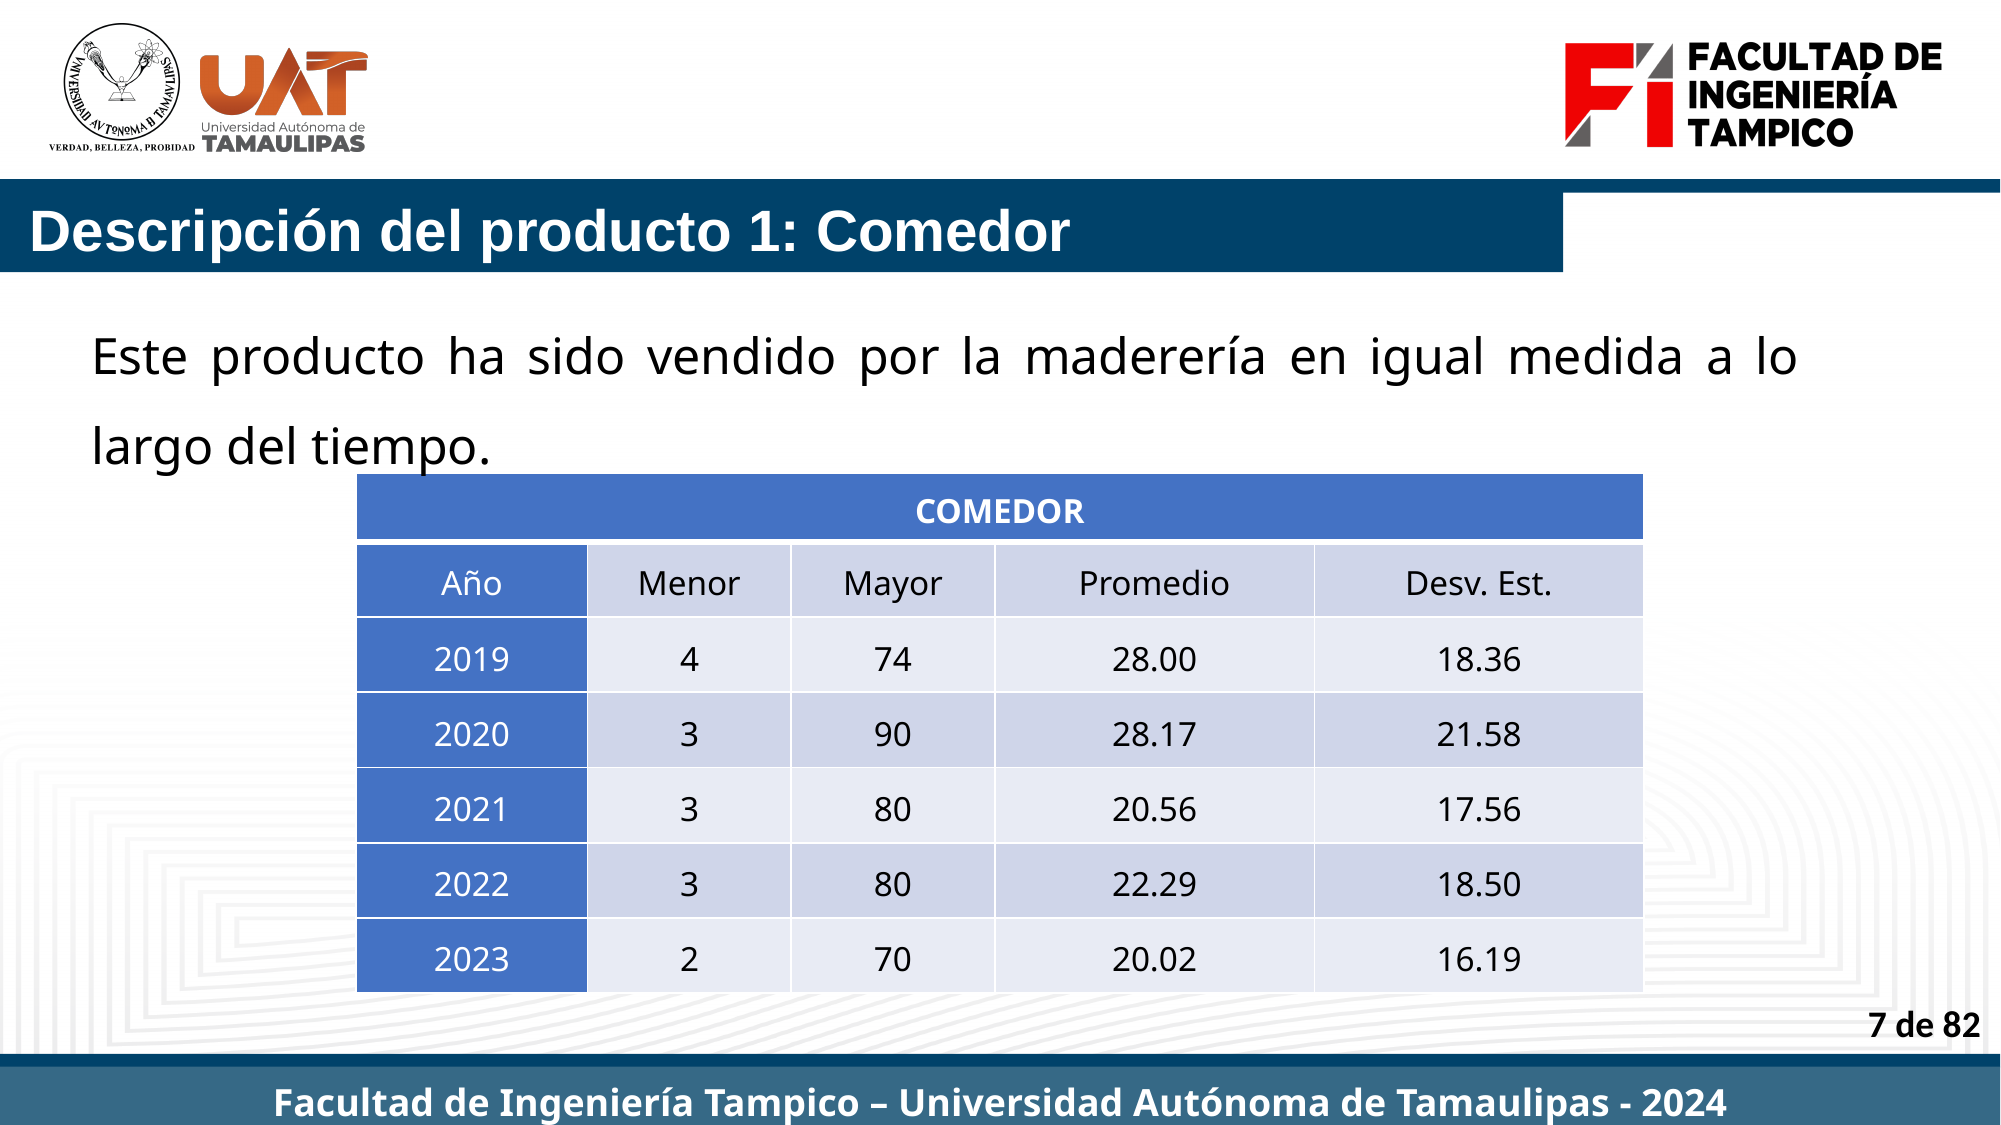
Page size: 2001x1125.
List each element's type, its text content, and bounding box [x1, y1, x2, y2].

table_cell 2 [588, 919, 790, 992]
table_cell Desv. Est. [1315, 545, 1643, 616]
table_cell 21.58 [1315, 693, 1643, 767]
table_cell 20.56 [996, 768, 1314, 842]
table_cell 90 [792, 693, 994, 767]
table_cell 80 [792, 768, 994, 842]
table_cell 2019 [357, 618, 587, 691]
table_cell 18.36 [1315, 618, 1643, 691]
table_cell 2020 [357, 693, 587, 767]
table_cell 17.56 [1315, 768, 1643, 842]
picture [49, 23, 368, 152]
picture [1557, 29, 1955, 157]
table_cell 74 [792, 618, 994, 691]
table_cell Menor [588, 545, 790, 616]
table_cell Promedio [996, 545, 1314, 616]
text_box Este producto ha sido vendido por la maderería en igual medida a lo largo del tiempo. [76, 287, 1815, 483]
table_cell 2021 [357, 768, 587, 842]
table_cell 80 [792, 844, 994, 917]
table_cell 16.19 [1315, 919, 1643, 992]
title Descripción del producto 1: Comedor [14, 198, 1549, 258]
table_cell 70 [792, 919, 994, 992]
table_header COMEDOR [357, 483, 1643, 539]
table_cell 4 [588, 618, 790, 691]
table_cell 3 [588, 844, 790, 917]
table_cell Mayor [792, 545, 994, 616]
table_cell 3 [588, 693, 790, 767]
table_cell 20.02 [996, 919, 1314, 992]
table_cell 2022 [357, 844, 587, 917]
table_cell 3 [588, 768, 790, 842]
table_cell 18.50 [1315, 844, 1643, 917]
table_cell 22.29 [996, 844, 1314, 917]
table_cell Año [357, 545, 587, 616]
table_cell 28.17 [996, 693, 1314, 767]
table_cell 2023 [357, 919, 587, 992]
table_cell 28.00 [996, 618, 1314, 691]
